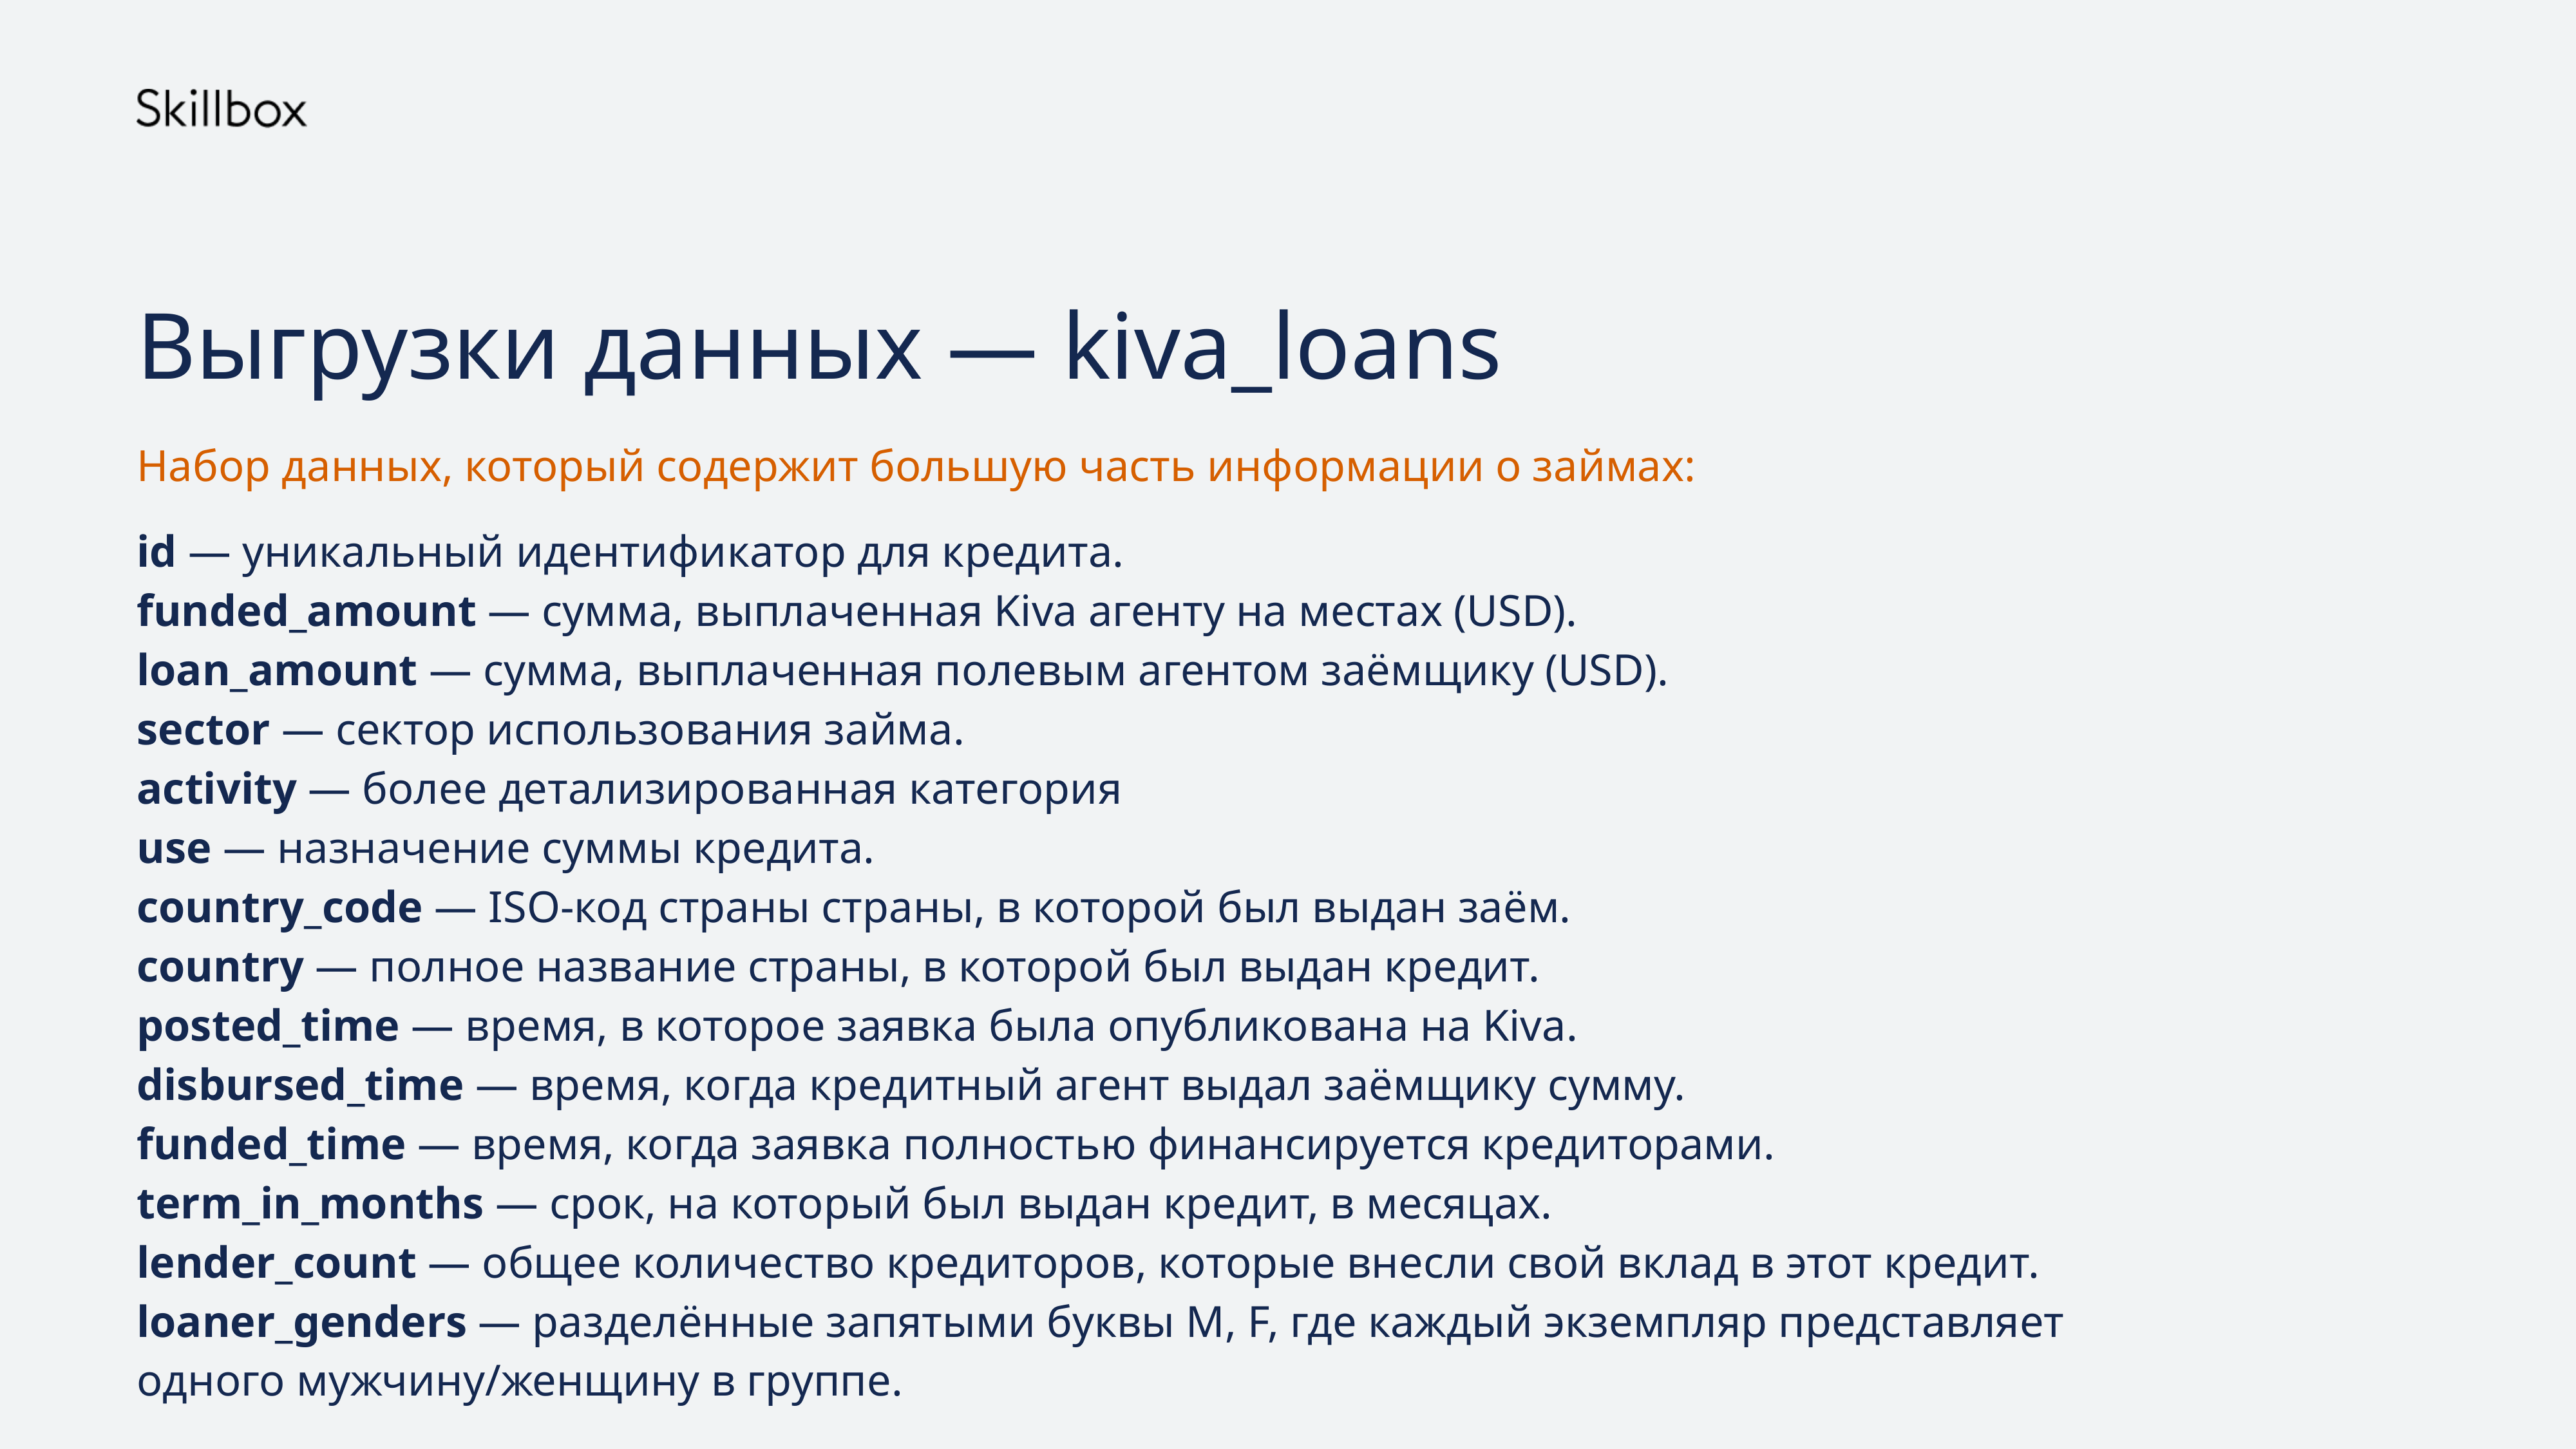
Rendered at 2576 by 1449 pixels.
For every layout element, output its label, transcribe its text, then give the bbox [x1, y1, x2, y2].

text_box Набор данных, который содержит большую часть информации о займах: [137, 430, 1955, 484]
picture [137, 89, 307, 128]
text_box id — уникальный идентификатор для кредита. funded_amount — сумма, выплаченная Kiva агенту на местах (USD). loan_amount — сумма, выплаченная полевым агентом заёмщику (USD). sector — сектор использования займа. activity — более детализированная категория use — назначение суммы кредита. country_code — ISO-код страны страны, в которой был выдан заём. country — полное название страны, в которой был выдан кредит. posted_time — время, в которое заявка была опубликована на Kiva. disbursed_time — время, когда кредитный агент выдал заёмщику сумму. funded_time — время, когда заявка полностью финансируется кредиторами. term_in_months — срок, на который был выдан кредит, в месяцах. lender_count — общее количество кредиторов, которые внесли свой вклад в этот кредит. loaner_genders — разделённые запятыми буквы M, F, где каждый экземпляр представляет одного мужчину/женщину в группе. [137, 516, 2129, 1396]
text_box Выгрузки данных — kiva_loans [137, 287, 1787, 399]
